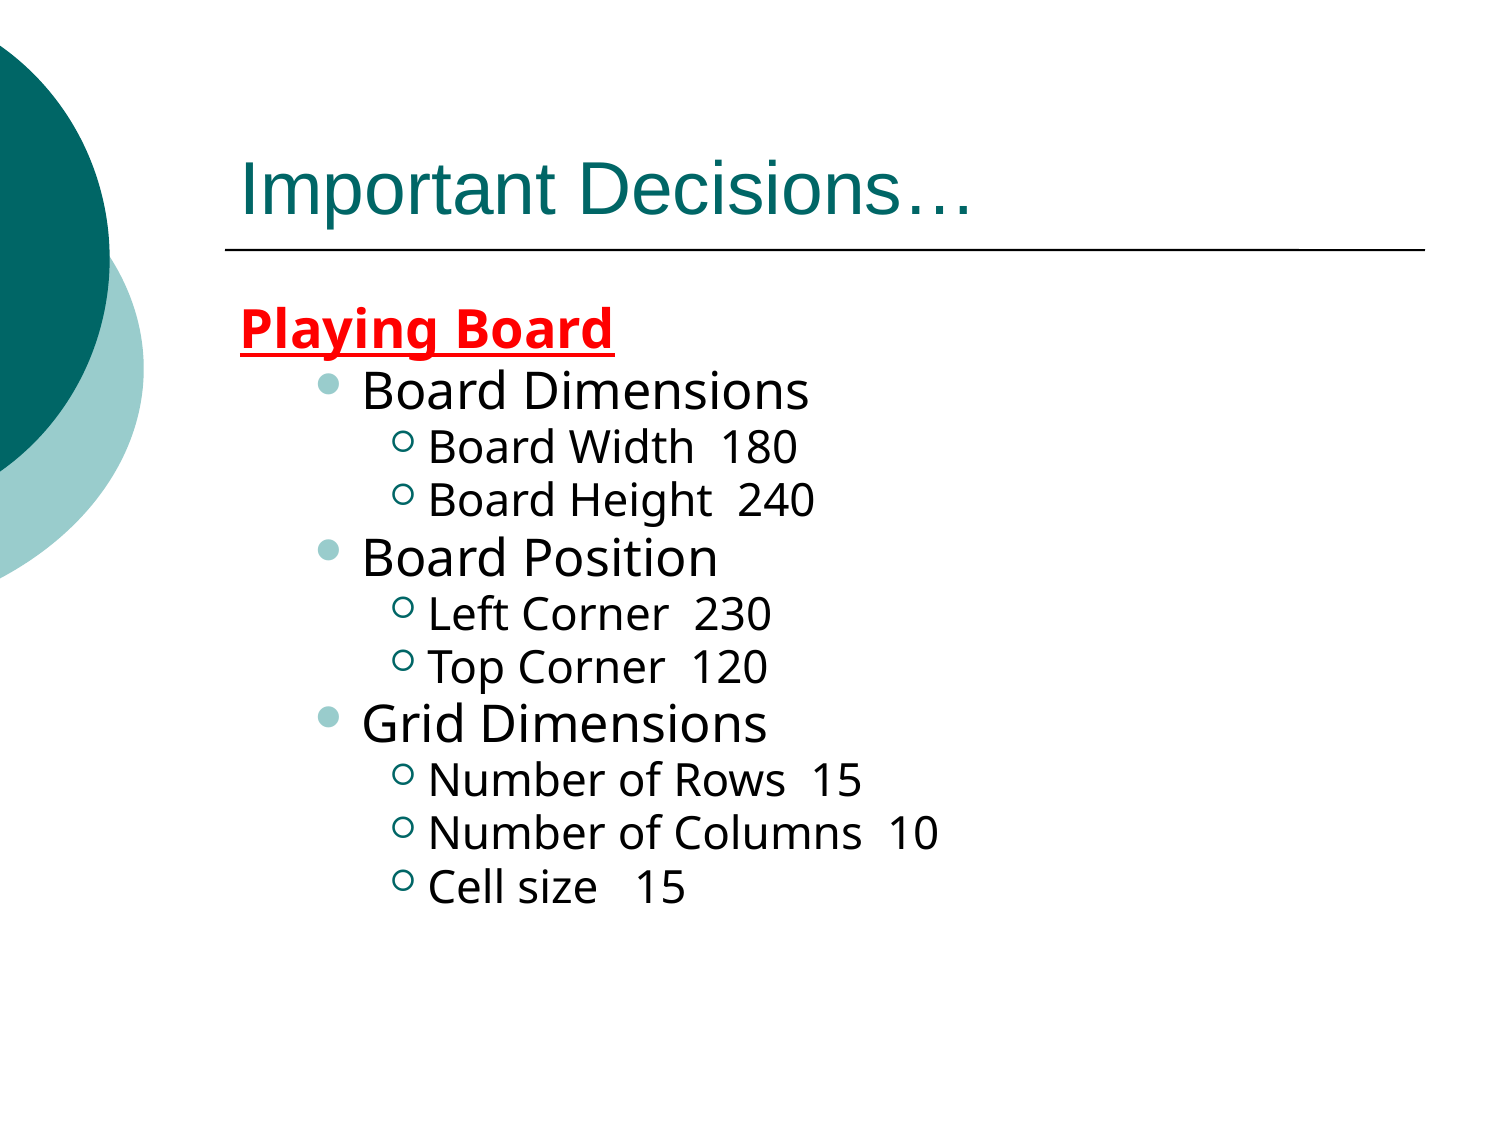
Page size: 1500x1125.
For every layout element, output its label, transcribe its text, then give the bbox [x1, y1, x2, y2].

title Important Decisions… [224, 49, 1425, 238]
list Playing Board Board Dimensions Board Width 180 Board Height 240 Board Position Left Corner 230 Top Corner 120 Grid Dimensions Number of Rows 15 Number of Columns 10 Cell size 15 [224, 299, 1425, 975]
